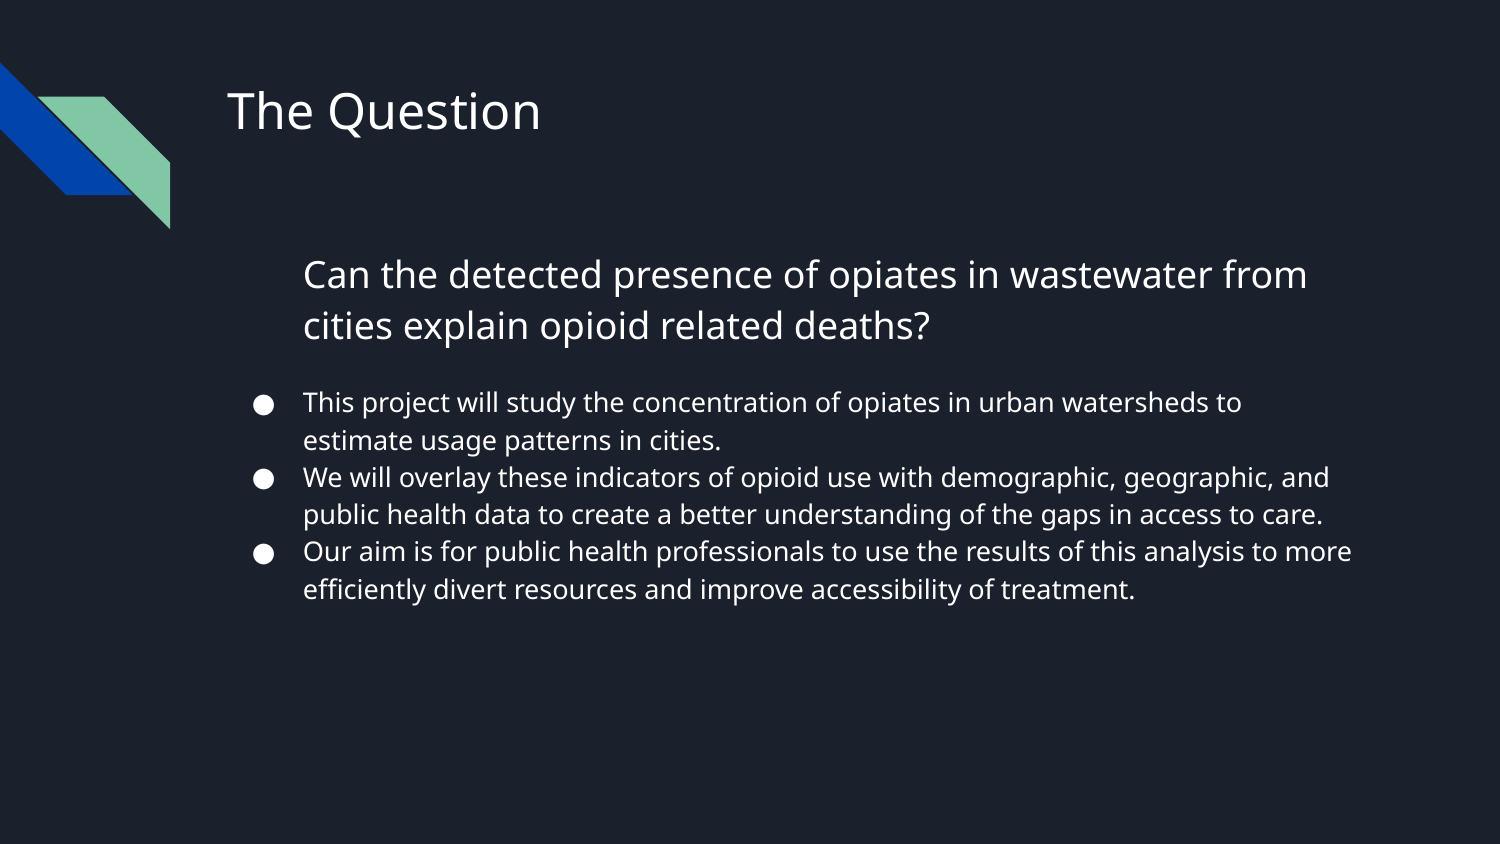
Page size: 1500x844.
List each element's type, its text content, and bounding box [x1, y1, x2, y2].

title The Question [212, 64, 1368, 215]
list Can the detected presence of opiates in wastewater from cities explain opioid related deaths? This project will study the concentration of opiates in urban watersheds to estimate usage patterns in cities. We will overlay these indicators of opioid use with demographic, geographic, and public health data to create a better understanding of the gaps in access to care. Our aim is for public health professionals to use the results of this analysis to more efficiently divert resources and improve accessibility of treatment. [212, 228, 1368, 735]
